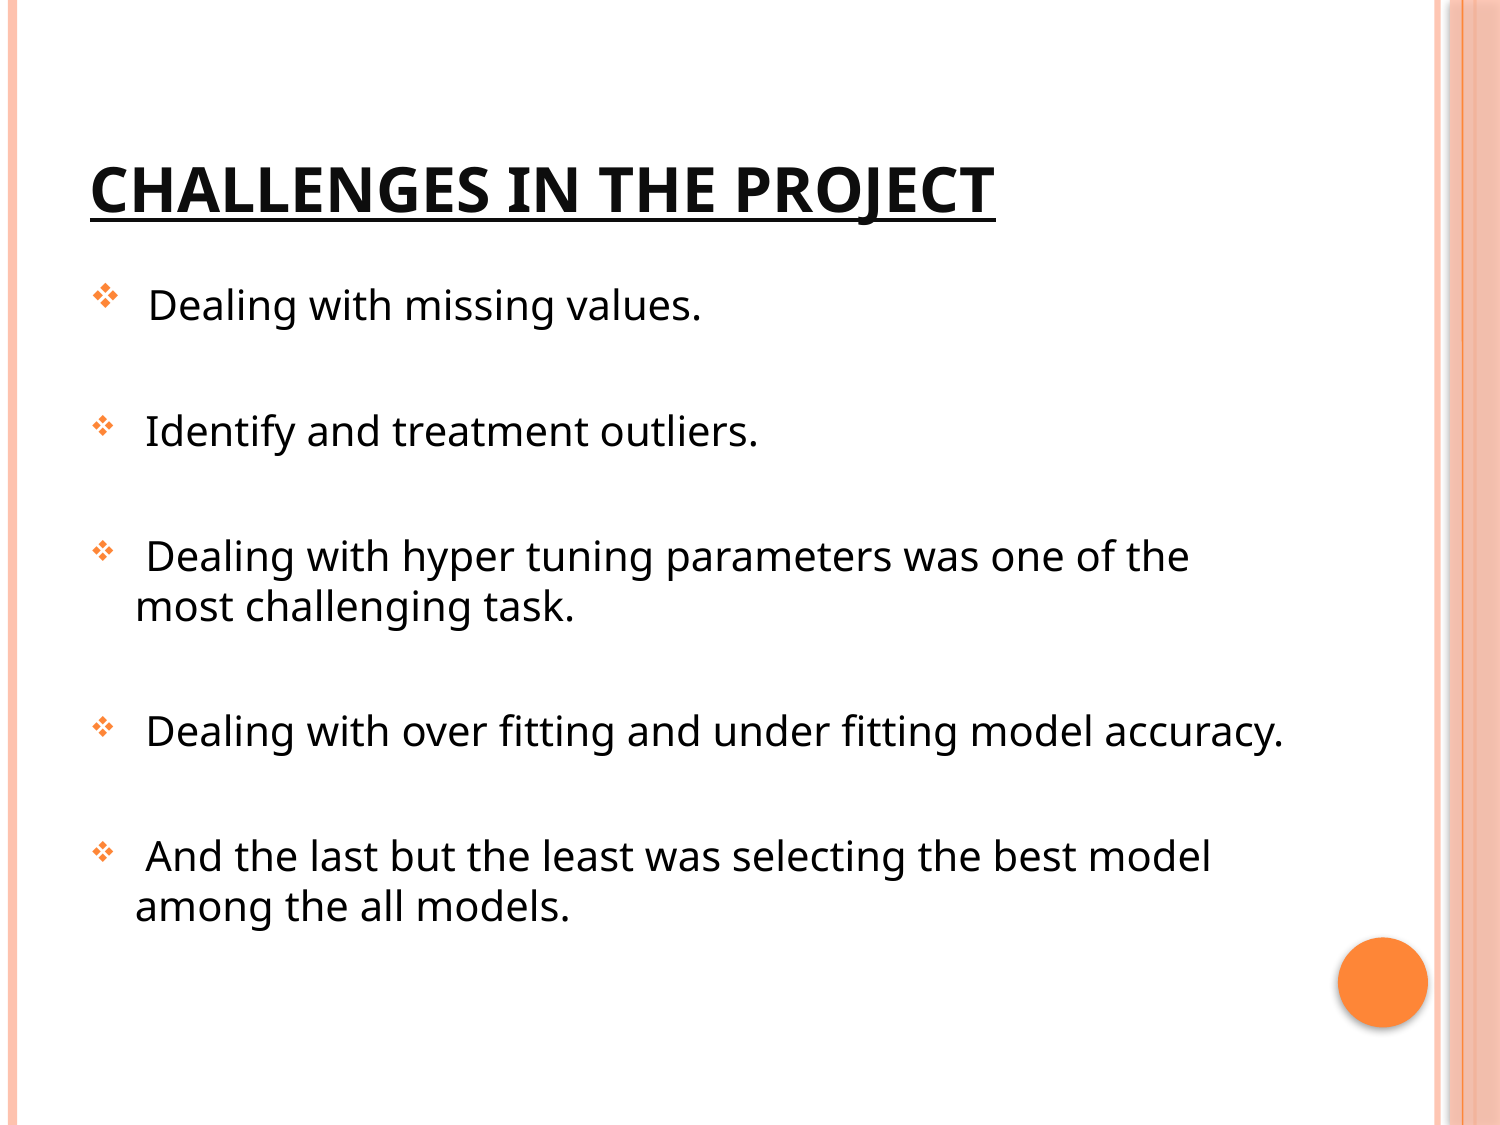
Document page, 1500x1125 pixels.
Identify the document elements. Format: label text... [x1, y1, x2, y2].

list Dealing with missing values. Identify and treatment outliers. Dealing with hyper tuning parameters was one of the most challenging task. Dealing with over fitting and under fitting model accuracy. And the last but the least was selecting the best model among the all models. [75, 262, 1300, 1062]
title Challenges in the project [75, 45, 1300, 233]
